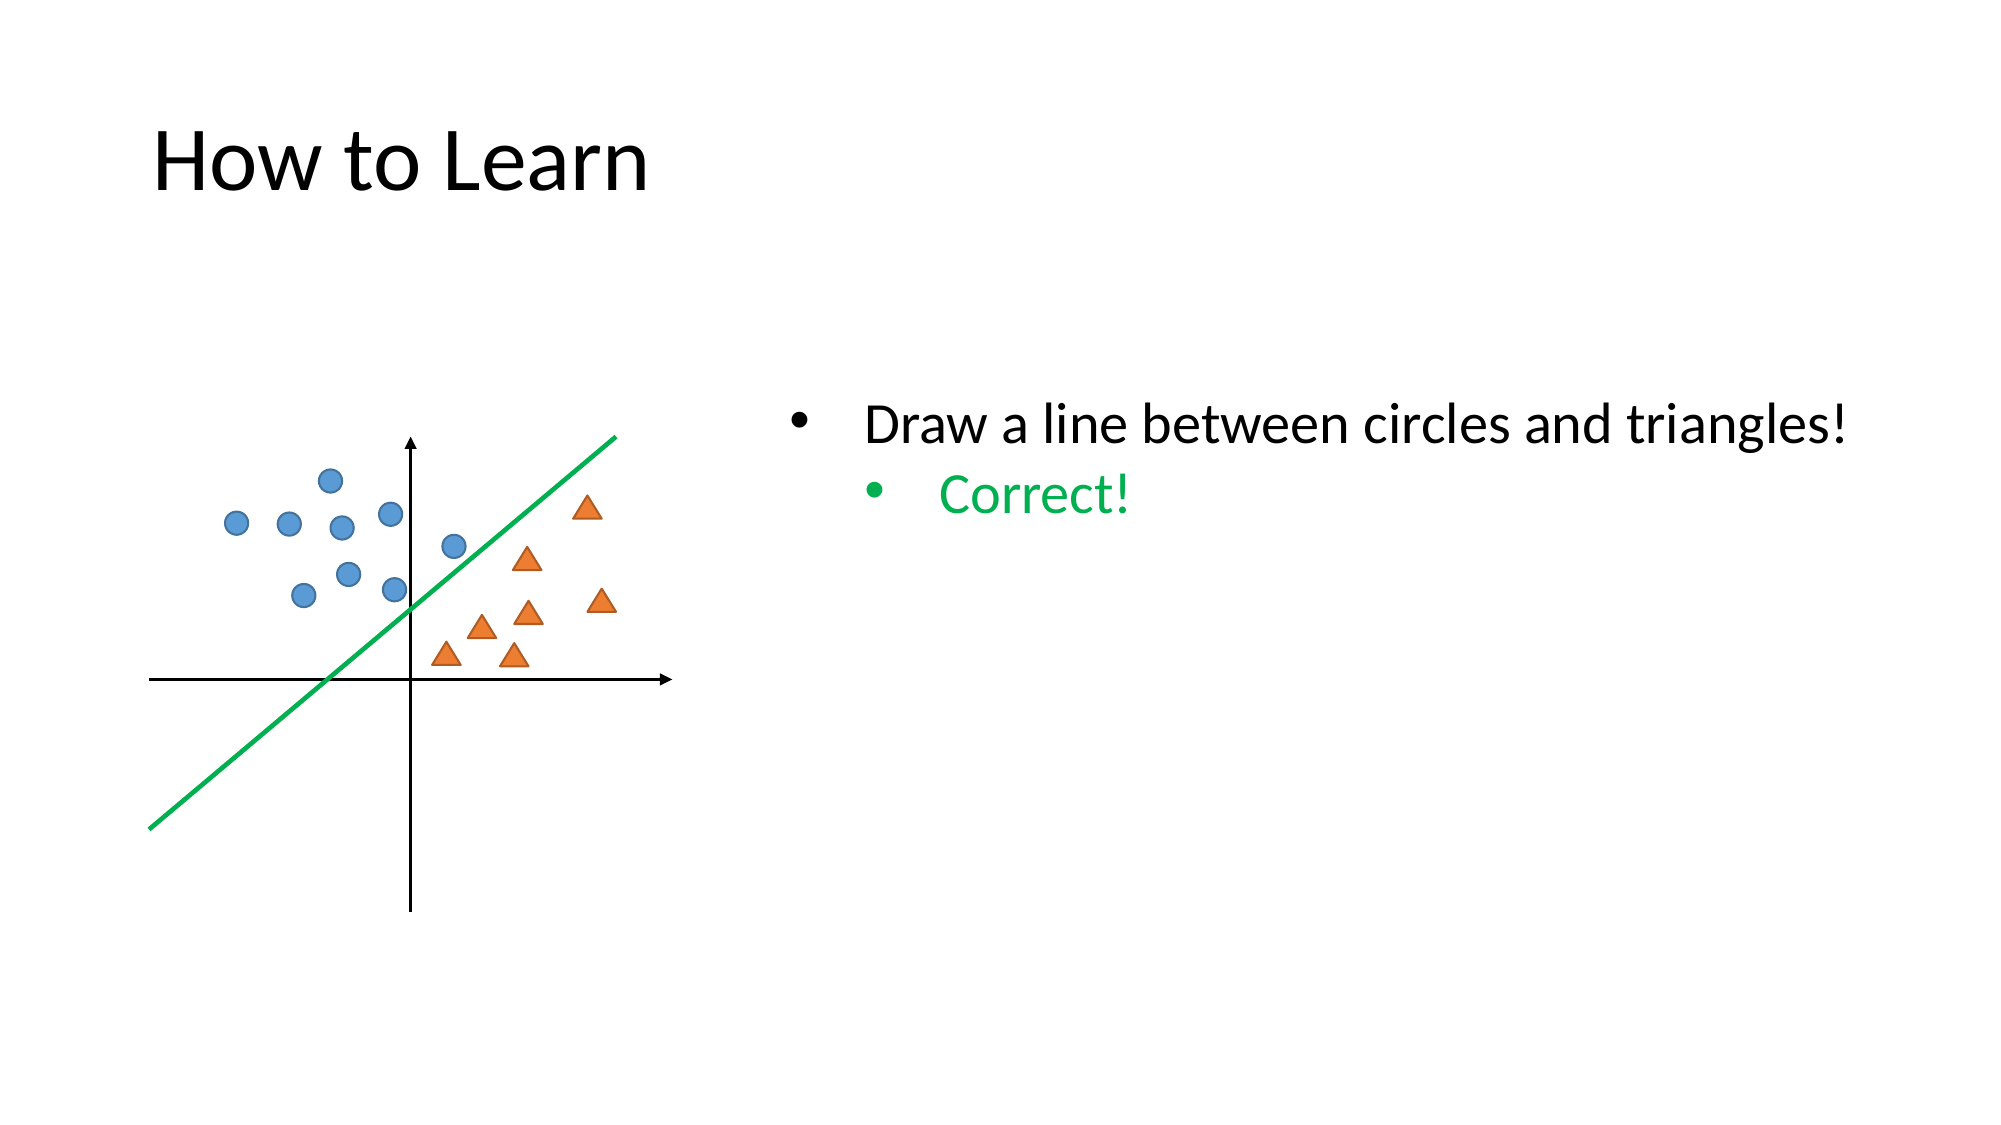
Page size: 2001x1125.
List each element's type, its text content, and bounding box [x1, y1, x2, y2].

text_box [149, 436, 617, 830]
title How to Learn [137, 45, 1863, 263]
text_box Draw a line between circles and triangles! Correct! [774, 377, 1865, 533]
